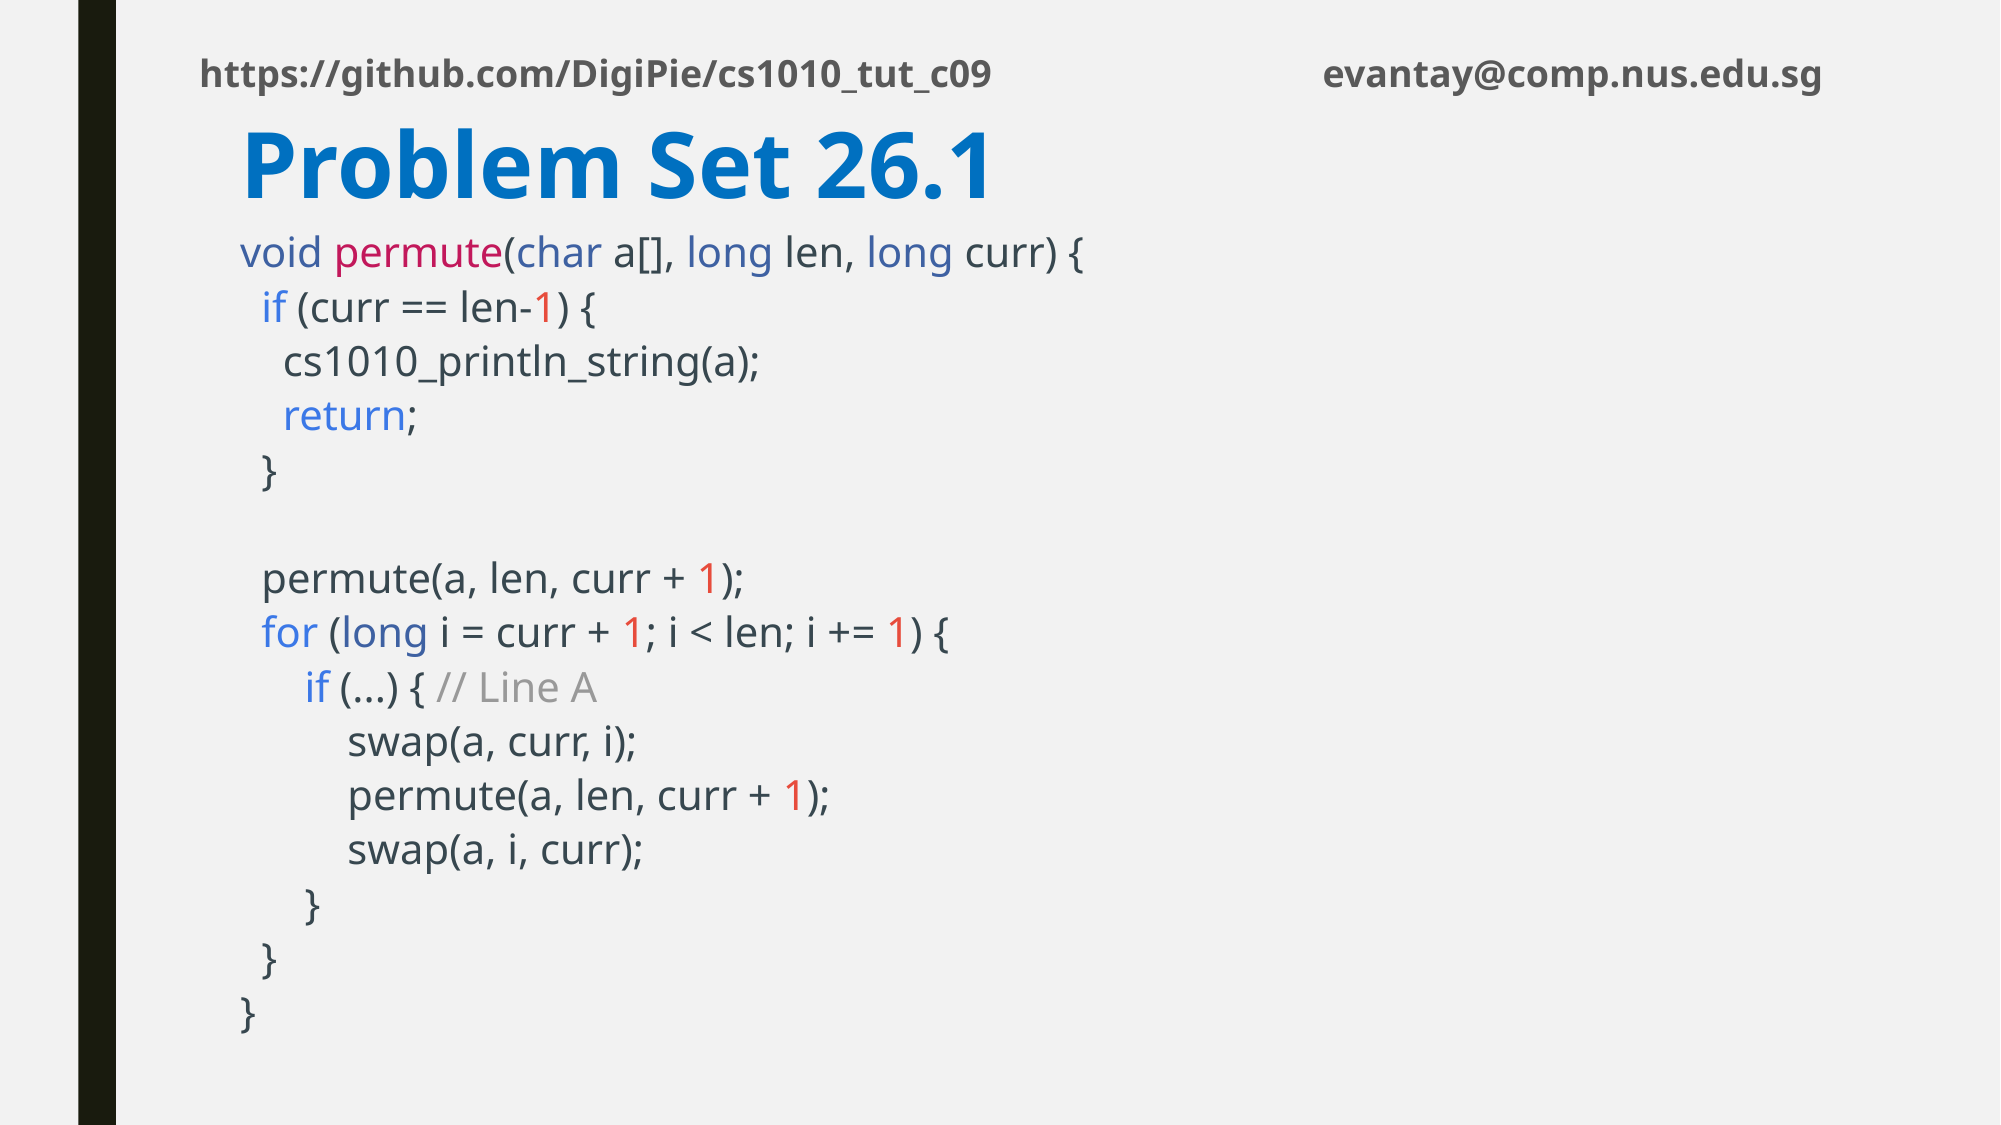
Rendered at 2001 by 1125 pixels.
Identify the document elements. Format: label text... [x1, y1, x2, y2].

title Problem Set 26.1 [225, 112, 1800, 218]
list void permute(char a[], long len, long curr) { if (curr == len-1) { cs1010_println_string(a); return; } permute(a, len, curr + 1); for (long i = curr + 1; i < len; i += 1) { if (...) { // Line A swap(a, curr, i); permute(a, len, curr + 1); swap(a, i, curr); } } } [225, 218, 1800, 1084]
